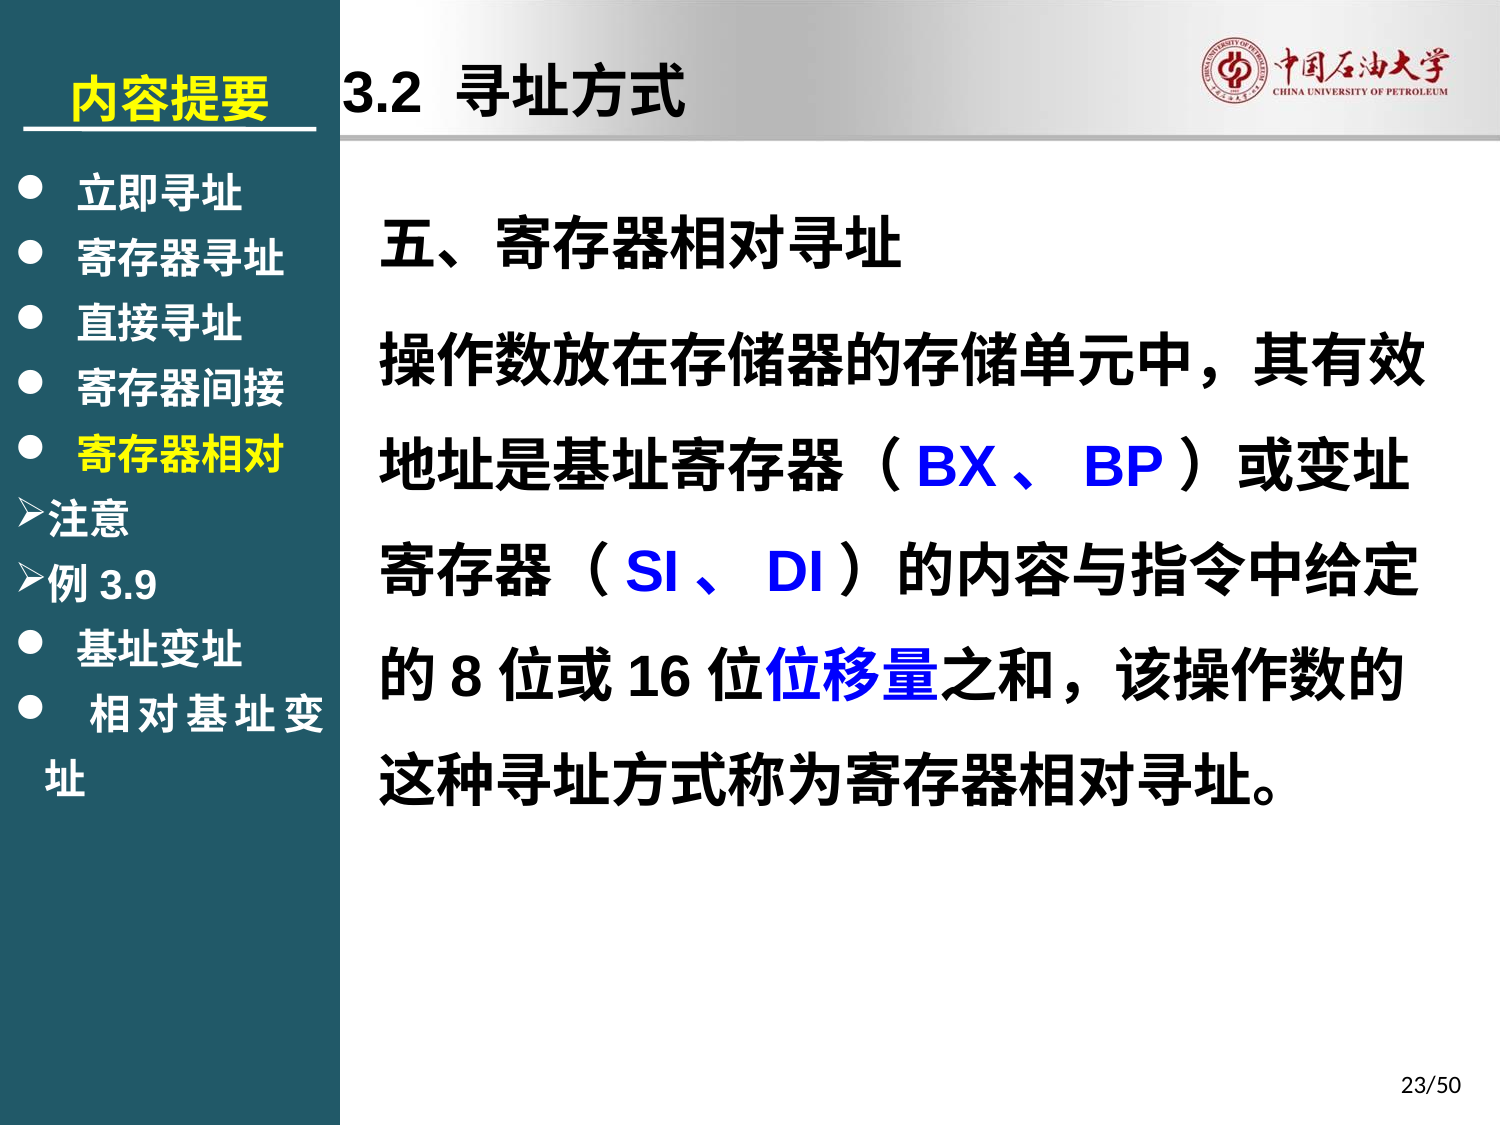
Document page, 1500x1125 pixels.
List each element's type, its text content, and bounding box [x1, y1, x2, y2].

list 五、寄存器相对寻址 操作数放在存储器的存储单元中，其有效地址是基址寄存器（BX、BP）或变址寄存器（SI、DI）的内容与指令中给定的8位或16位位移量之和，该操作数的这种寻址方式称为寄存器相对寻址。 [363, 163, 1466, 1055]
picture [342, 0, 1500, 1125]
text_box 3.2 寻址方式 [327, 46, 789, 132]
text_box 内容提要 立即寻址 寄存器寻址 直接寻址 寄存器间接 寄存器相对 注意 例3.9 基址变址 相对基址变址 [0, 0, 342, 1125]
slide_number 23/50 [1349, 1053, 1477, 1114]
